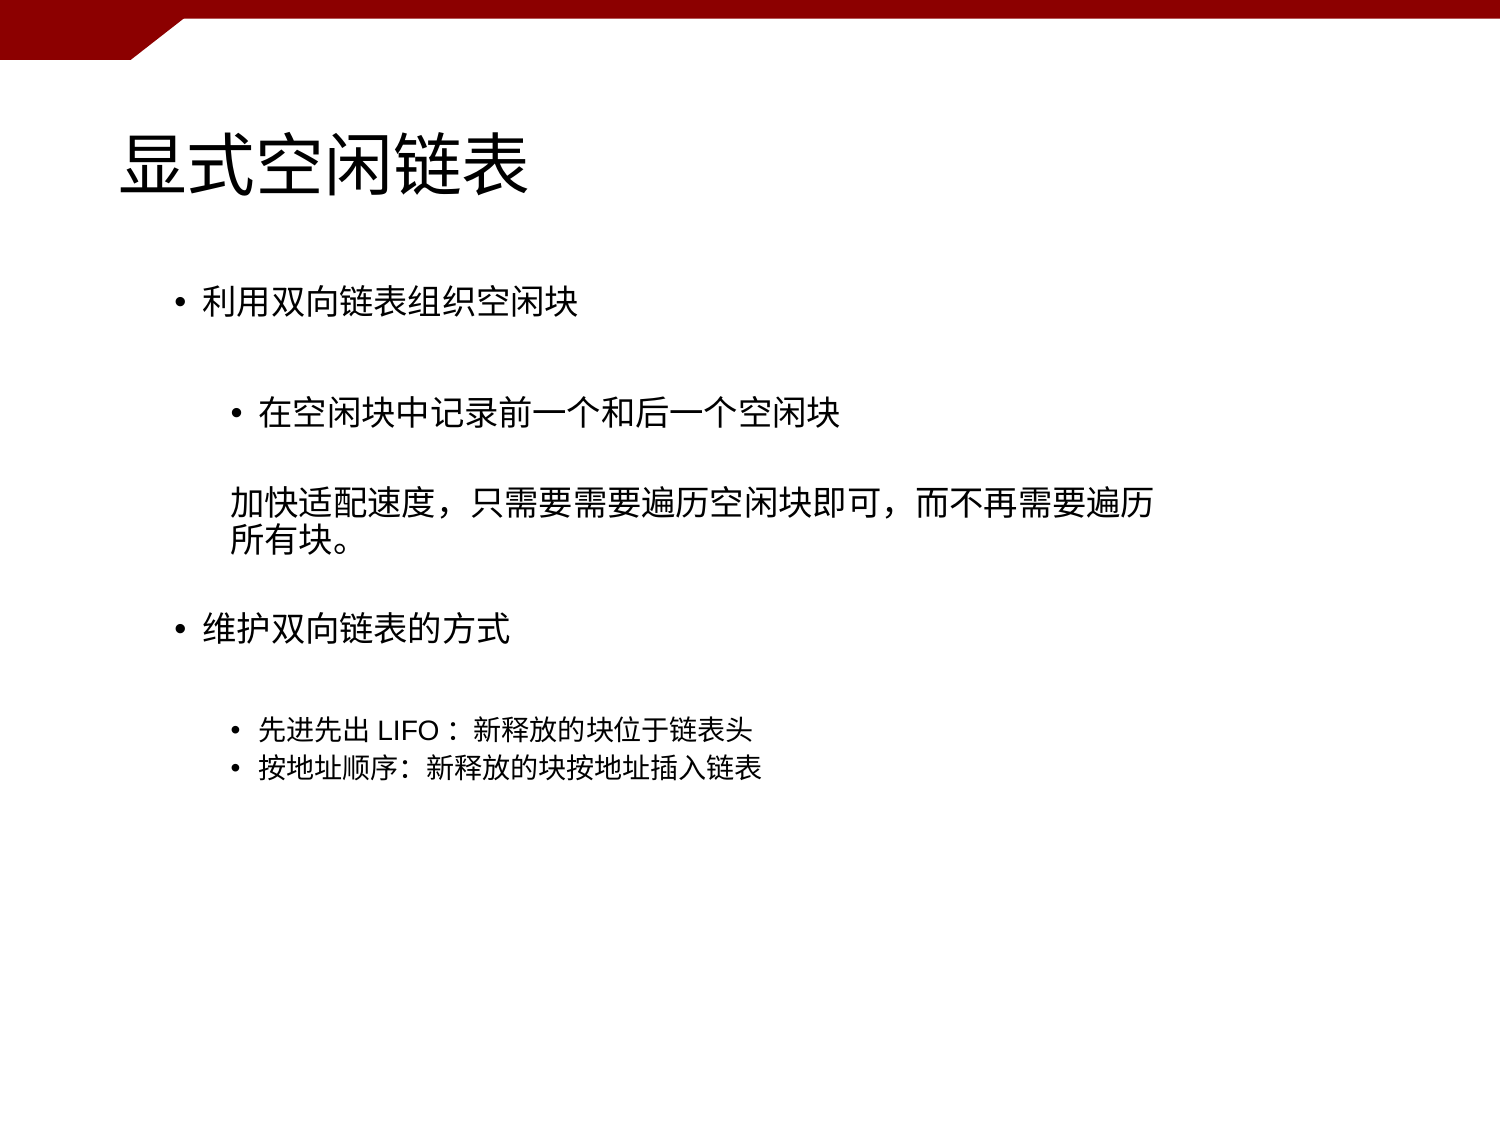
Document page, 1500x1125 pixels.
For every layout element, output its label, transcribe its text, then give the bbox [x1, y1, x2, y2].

title 显式空闲链表 [103, 59, 1397, 278]
list 利用双向链表组织空闲块 在空闲块中记录前一个和后一个空闲块 加快适配速度，只需要需要遍历空闲块即可，而不再需要遍历所有块。 维护双向链表的方式 先进先出LIFO：新释放的块位于链表头 按地址顺序：新释放的块按地址插入链表 [103, 277, 1182, 992]
